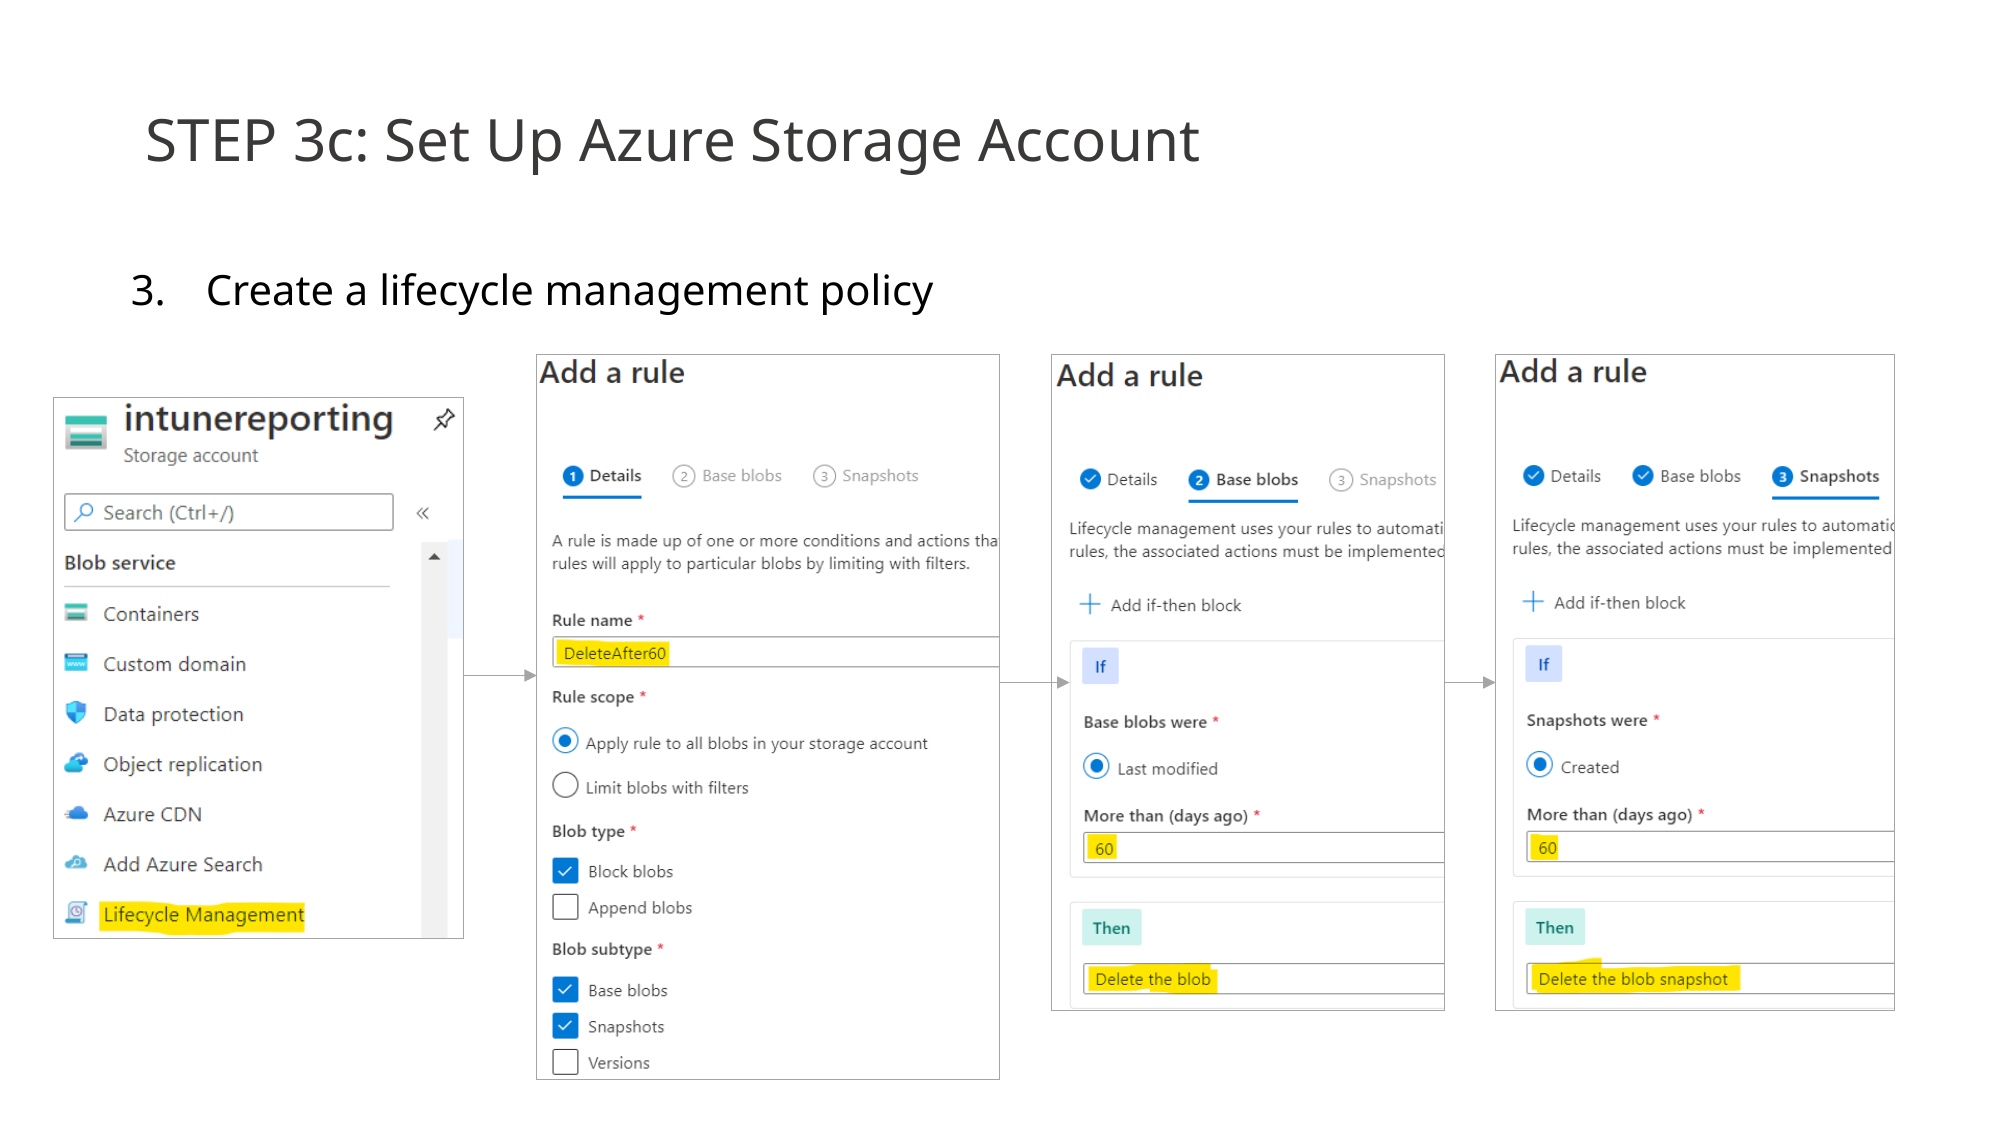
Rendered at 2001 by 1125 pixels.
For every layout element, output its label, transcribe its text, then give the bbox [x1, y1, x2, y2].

title STEP 3c: Set Up Azure Storage Account [130, 89, 1939, 181]
picture [53, 397, 464, 939]
picture [536, 354, 1000, 1080]
picture [1051, 354, 1445, 1011]
text_box Create a lifecycle management policy [130, 263, 1000, 314]
picture [1495, 354, 1895, 1011]
